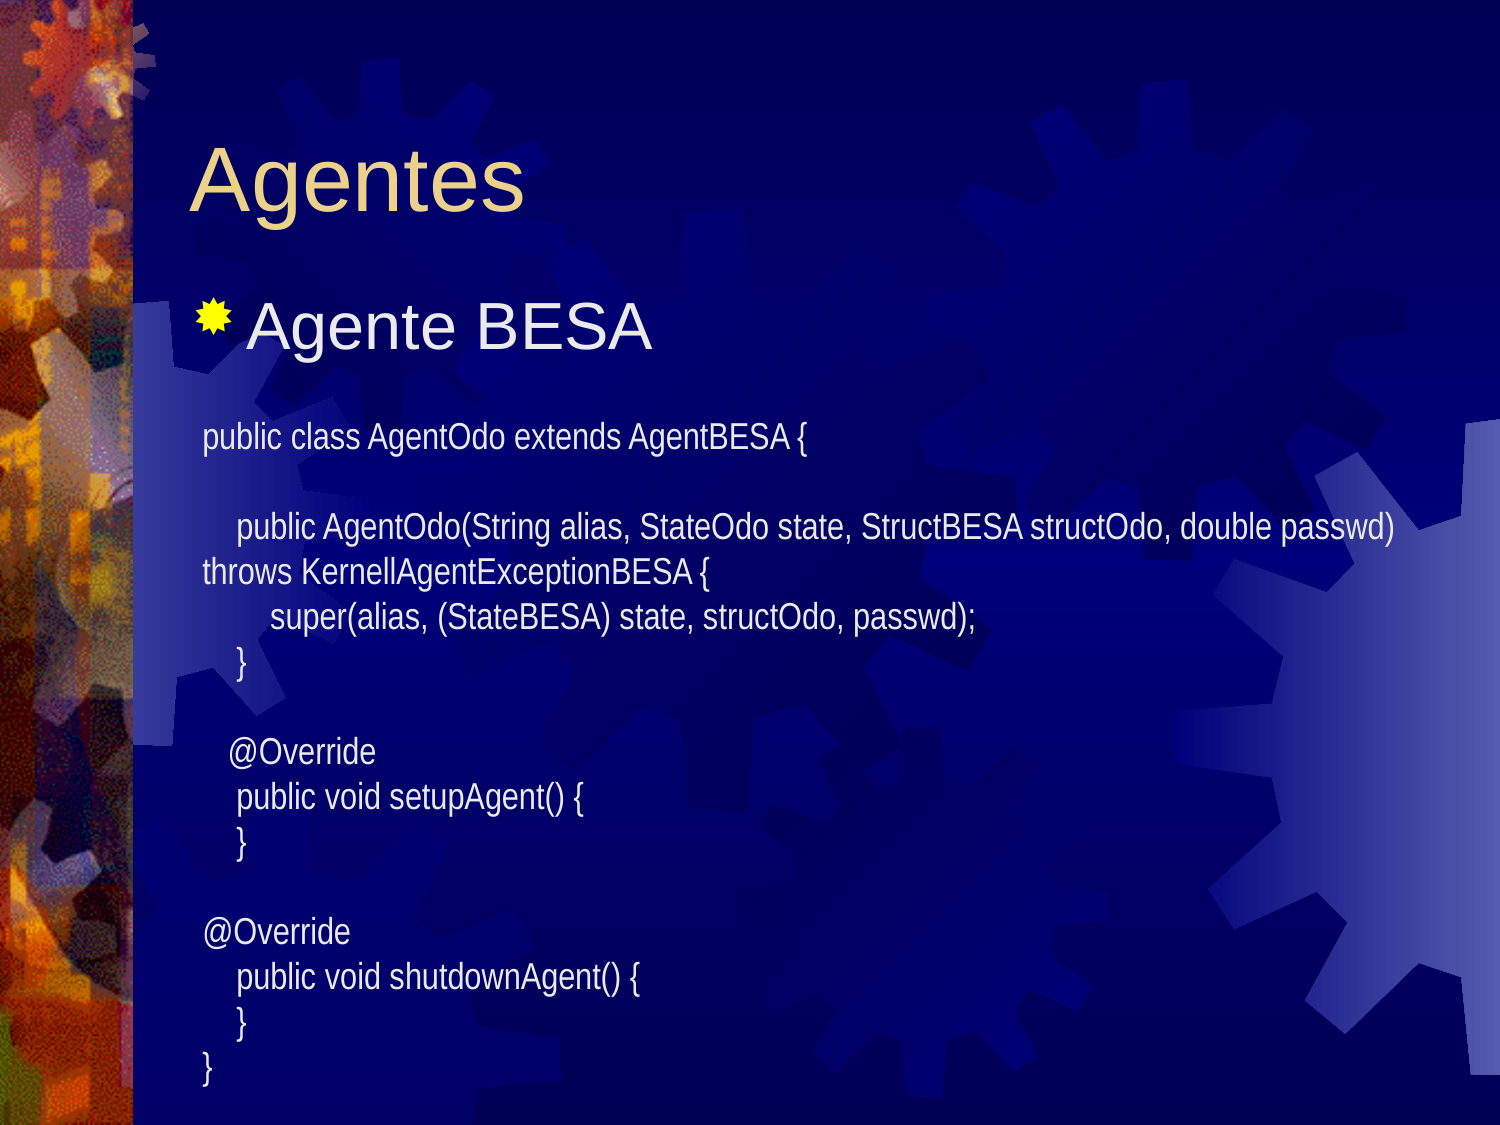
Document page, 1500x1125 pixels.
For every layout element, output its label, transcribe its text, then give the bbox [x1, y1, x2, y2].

picture [0, 0, 133, 1125]
text_box public class AgentOdo extends AgentBESA { public AgentOdo(String alias, StateOdo state, StructBESA structOdo, double passwd) throws KernellAgentExceptionBESA { super(alias, (StateBESA) state, structOdo, passwd); } @Override public void setupAgent() { } @Override public void shutdownAgent() { } } [187, 404, 1442, 1095]
list Agente BESA [174, 274, 1451, 951]
title Agentes [174, 49, 1451, 238]
